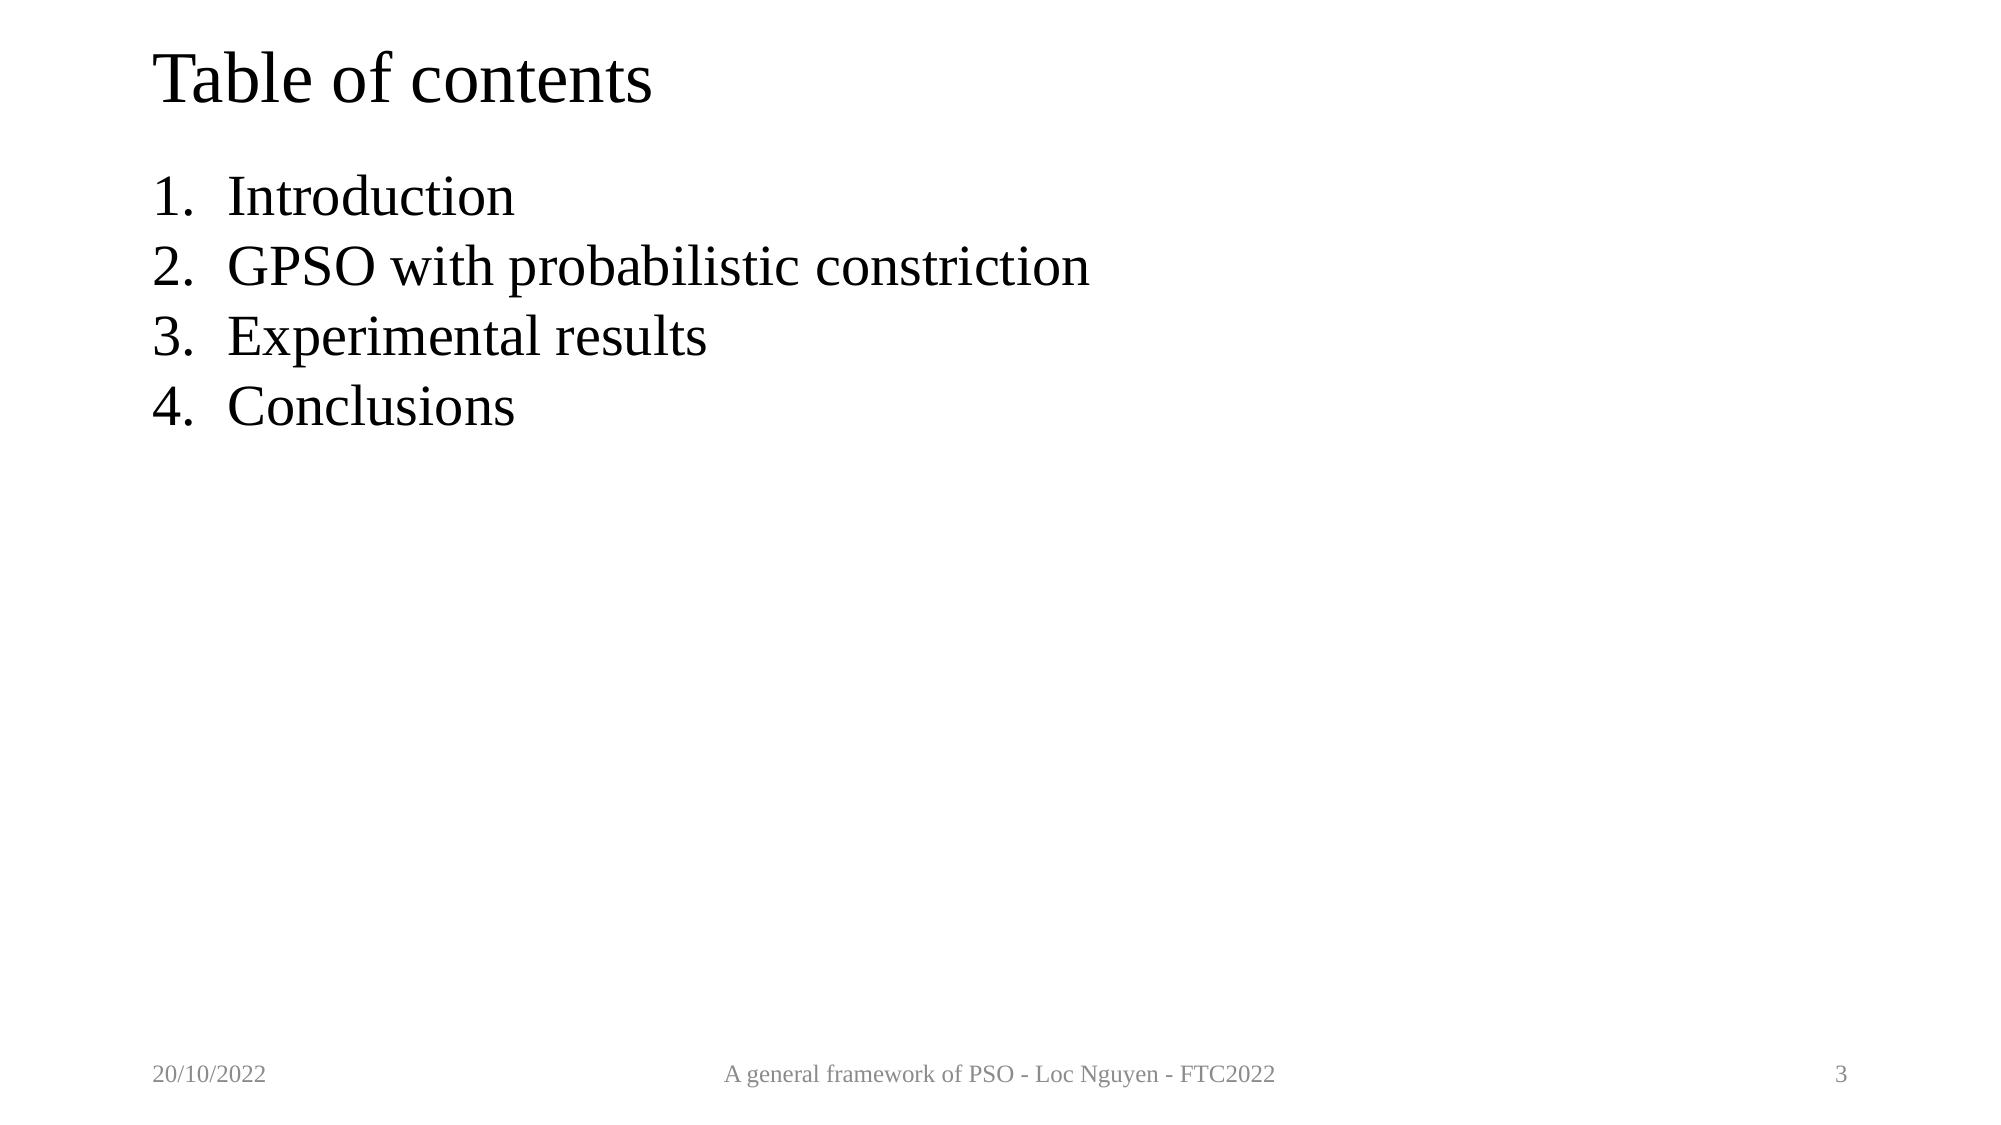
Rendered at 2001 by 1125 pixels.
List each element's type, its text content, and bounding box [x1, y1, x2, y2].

title Table of contents [137, 19, 1863, 128]
list Introduction GPSO with probabilistic constriction Experimental results Conclusions [137, 149, 1863, 1000]
footer A general framework of PSO - Loc Nguyen - FTC2022 [662, 1042, 1338, 1103]
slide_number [137, 1042, 588, 1103]
slide_number 3 [1412, 1042, 1863, 1103]
